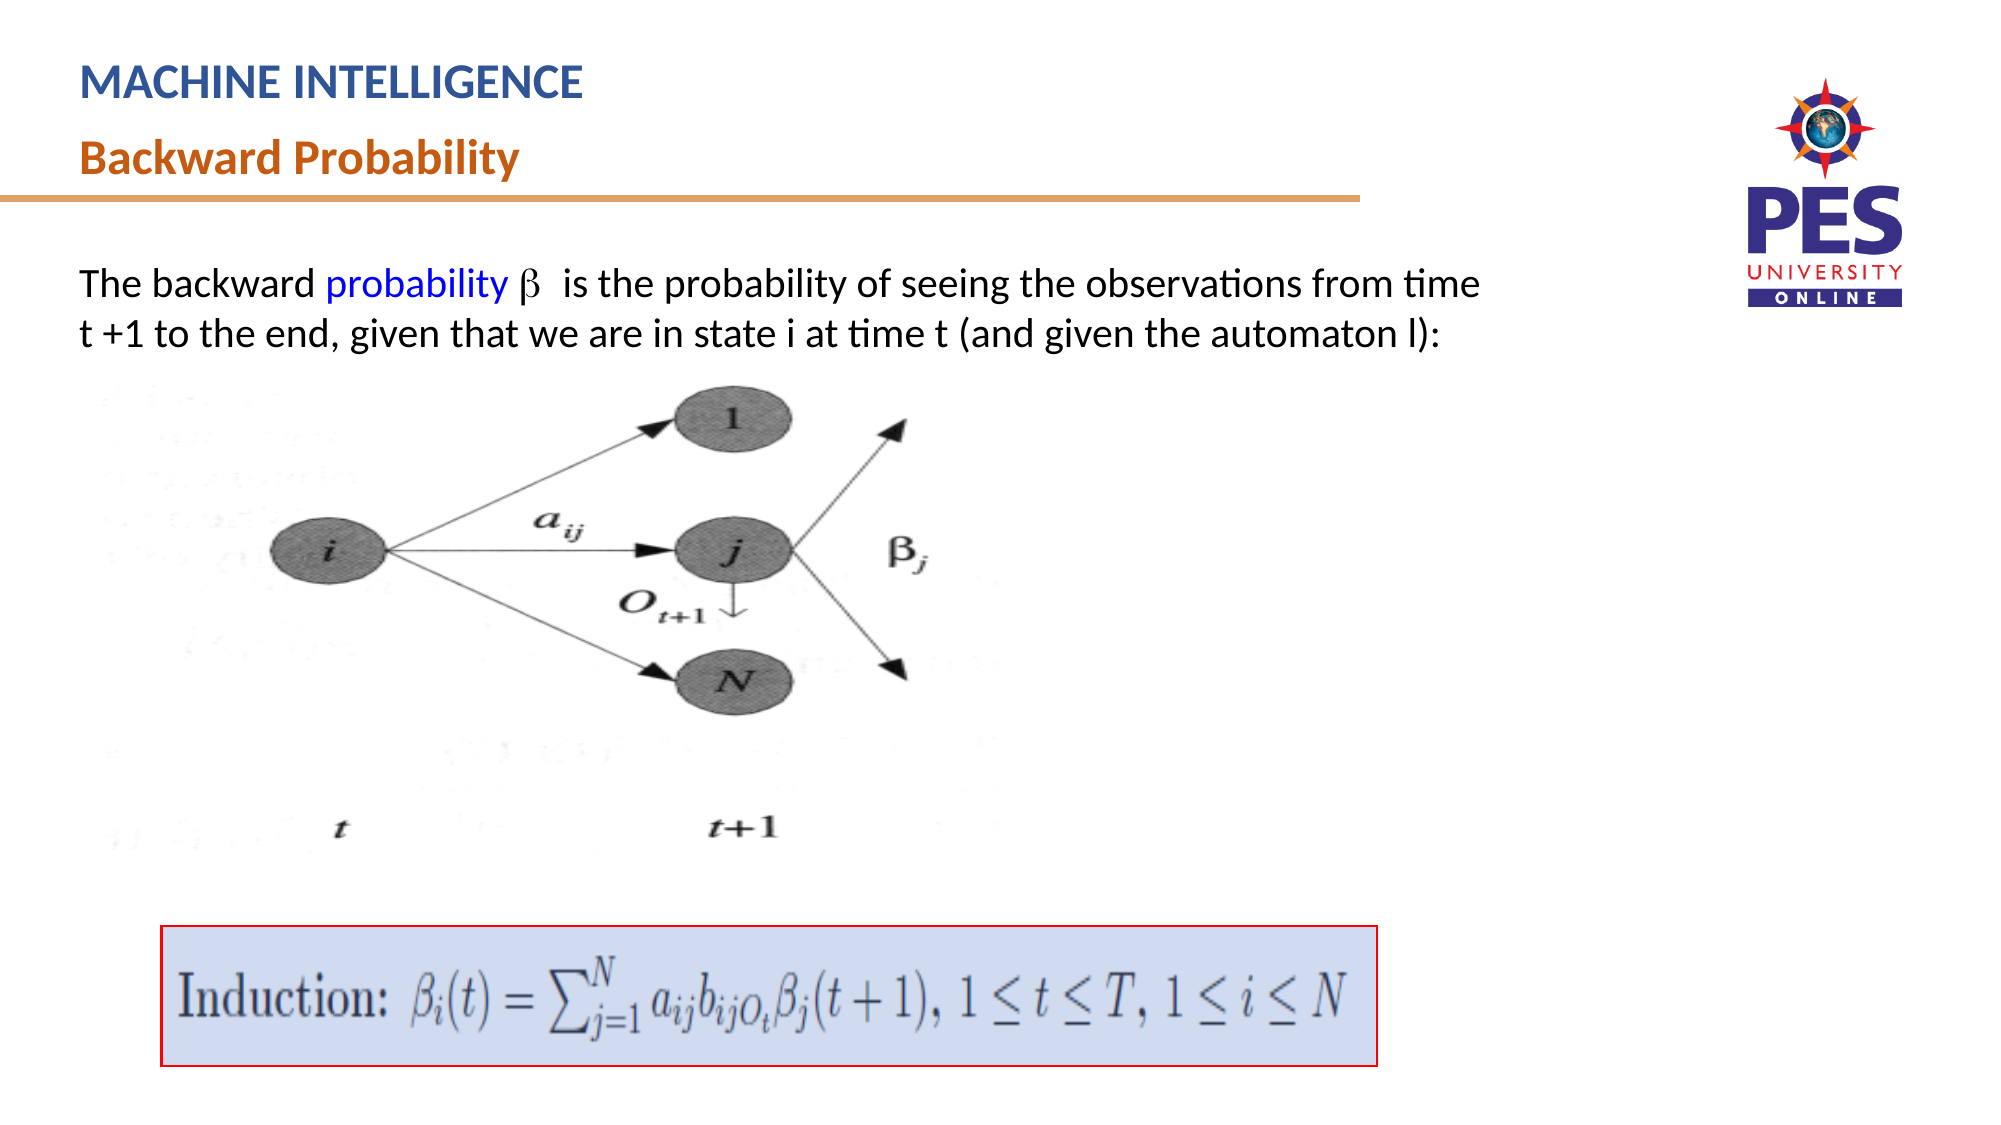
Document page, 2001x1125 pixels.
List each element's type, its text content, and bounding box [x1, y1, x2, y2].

text_box [160, 925, 1378, 1067]
picture [101, 364, 1039, 859]
picture [169, 932, 1377, 1067]
text_box The backward probability b is the probability of seeing the observations from time t +1 to the end, given that we are in state i at time t (and given the automaton l): [64, 248, 1519, 964]
text_box MACHINE INTELLIGENCE [64, 41, 1295, 116]
picture [1748, 76, 1902, 307]
text_box Backward Probability [64, 116, 1377, 192]
